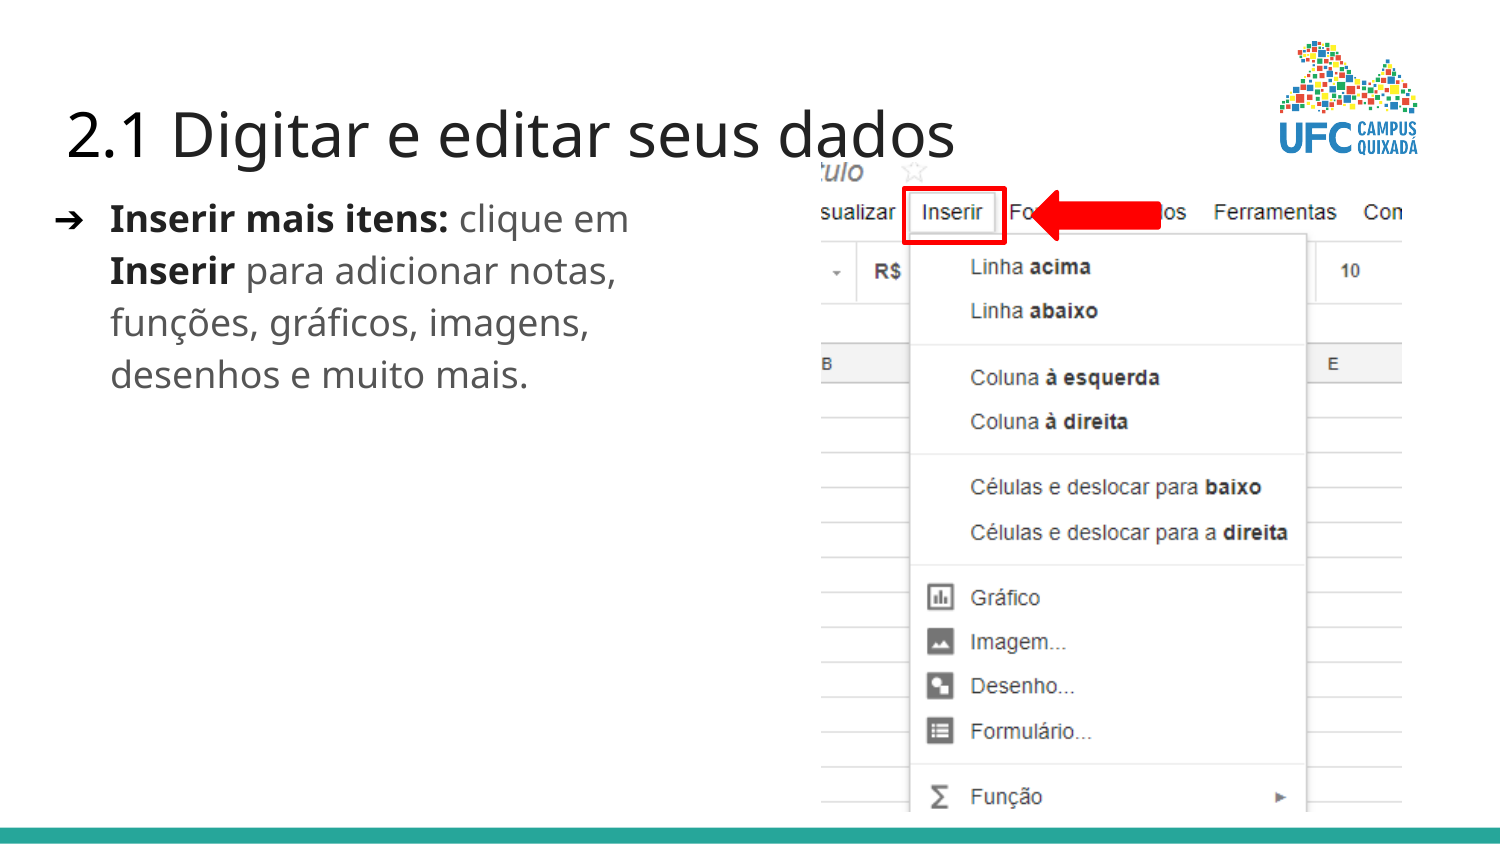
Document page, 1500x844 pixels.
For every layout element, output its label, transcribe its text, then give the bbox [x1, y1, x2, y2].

picture [821, 19, 1456, 813]
list Inserir mais itens: clique em Inserir para adicionar notas, funções, gráficos, imagens, desenhos e muito mais. [19, 173, 750, 731]
title 2.1 Digitar e editar seus dados [51, 72, 1449, 174]
